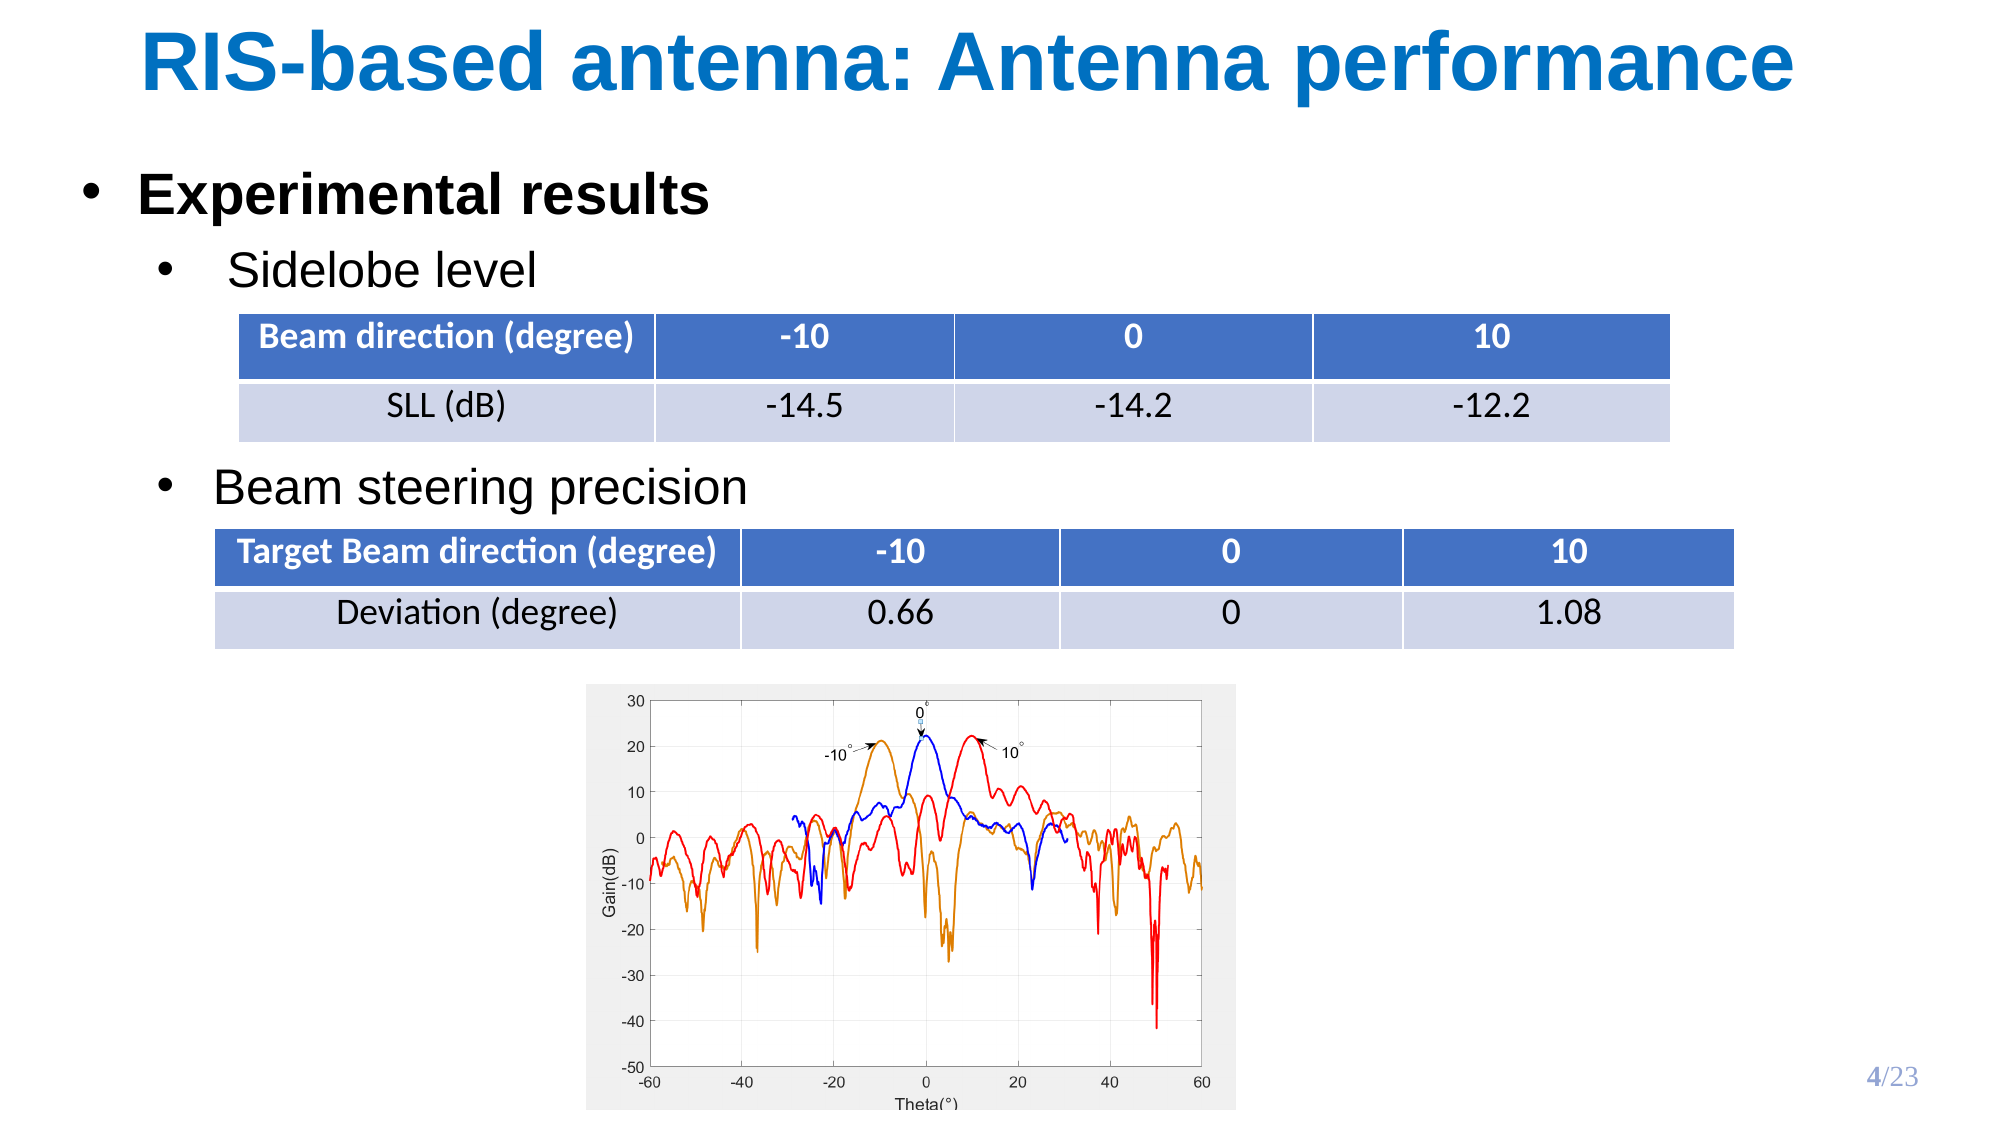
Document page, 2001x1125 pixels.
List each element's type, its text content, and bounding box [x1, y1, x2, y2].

table_header -10 [742, 529, 1059, 586]
text_box Experimental results Sidelobe level Beam steering precision [66, 134, 1792, 595]
table_cell -14.2 [955, 384, 1312, 442]
table_cell -12.2 [1314, 384, 1670, 442]
table_header -10 [656, 314, 954, 379]
table_cell 0.66 [742, 592, 1059, 649]
table_header 0 [955, 314, 1312, 379]
text_box RIS-based antenna: Antenna performance [125, 0, 1875, 132]
slide_number 3/23 [1484, 1044, 1935, 1105]
table_cell 0 [1061, 592, 1402, 649]
table_cell -14.5 [656, 384, 954, 442]
table_header 0 [1061, 529, 1402, 586]
table_cell 1.08 [1404, 592, 1734, 649]
table_cell Deviation (degree) [215, 592, 740, 649]
picture [586, 684, 1236, 1110]
table_header 10 [1404, 529, 1734, 586]
table_header Beam direction (degree) [239, 314, 654, 379]
table_header Target Beam direction (degree) [215, 529, 740, 586]
table_cell SLL (dB) [239, 384, 654, 442]
table_header 10 [1314, 314, 1670, 379]
